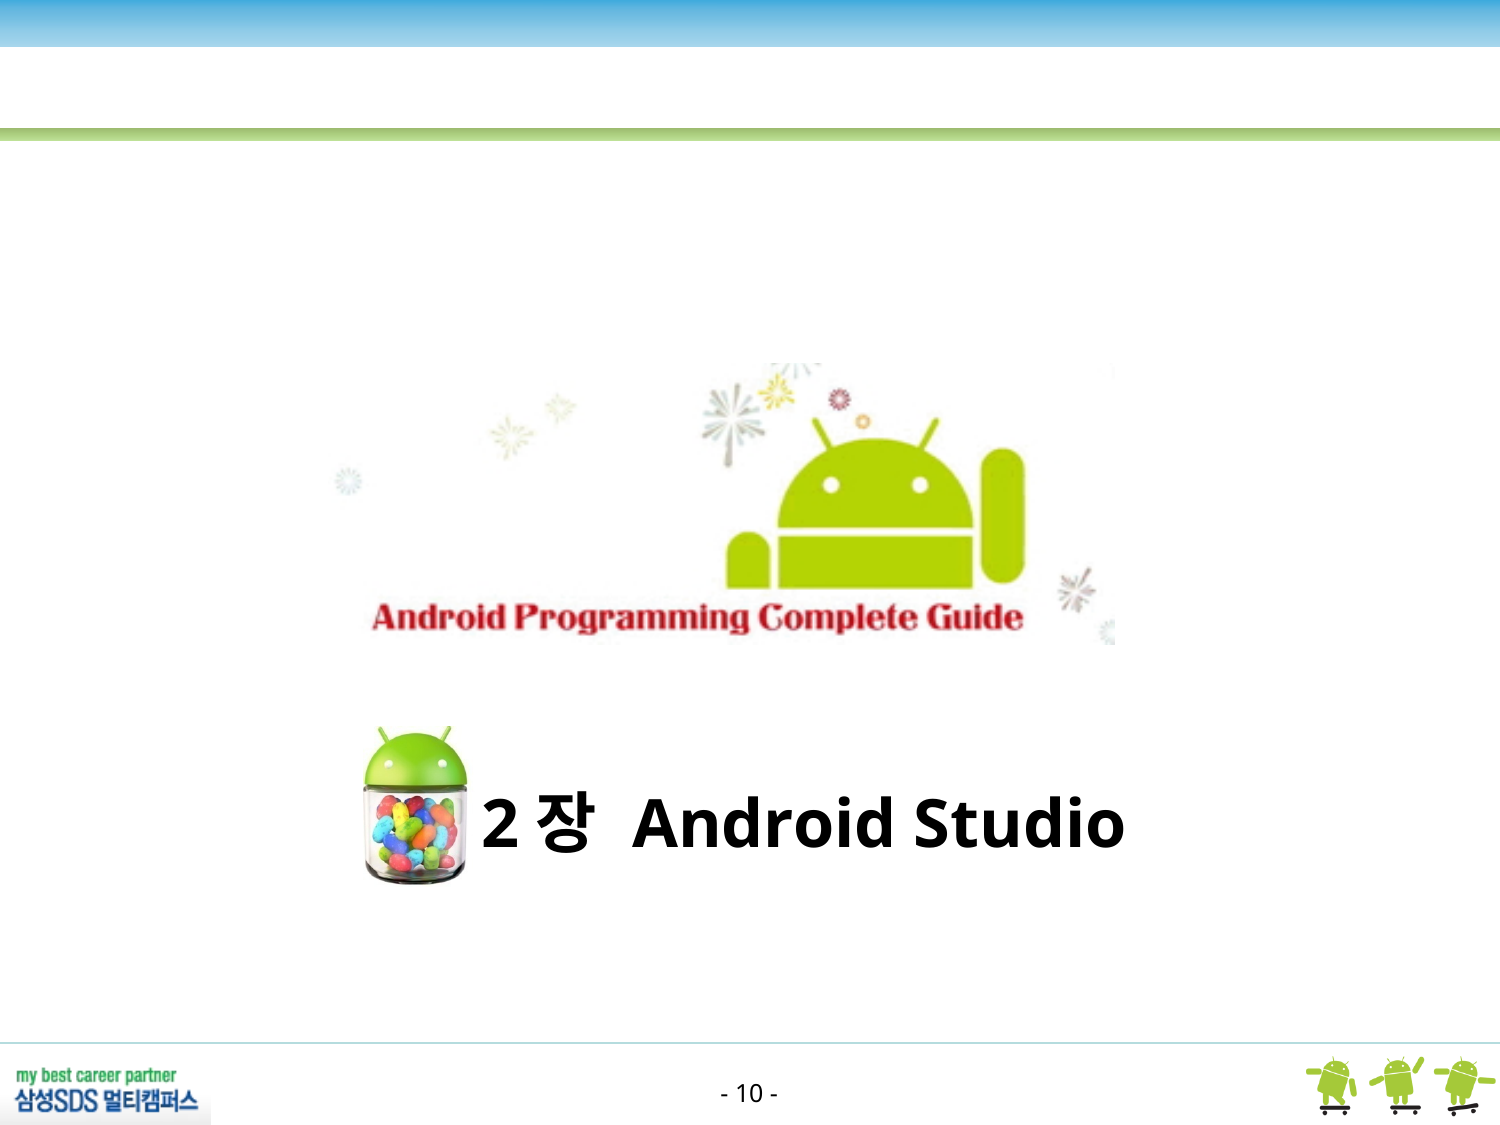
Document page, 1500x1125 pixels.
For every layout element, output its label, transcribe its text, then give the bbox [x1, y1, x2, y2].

picture [1300, 1048, 1500, 1125]
text_box 2장 Android Studio [480, 773, 1143, 869]
picture [0, 1060, 211, 1125]
picture [362, 726, 475, 887]
picture [0, 0, 1500, 47]
picture [327, 363, 1115, 645]
slide_number - 10 - [574, 1070, 925, 1125]
